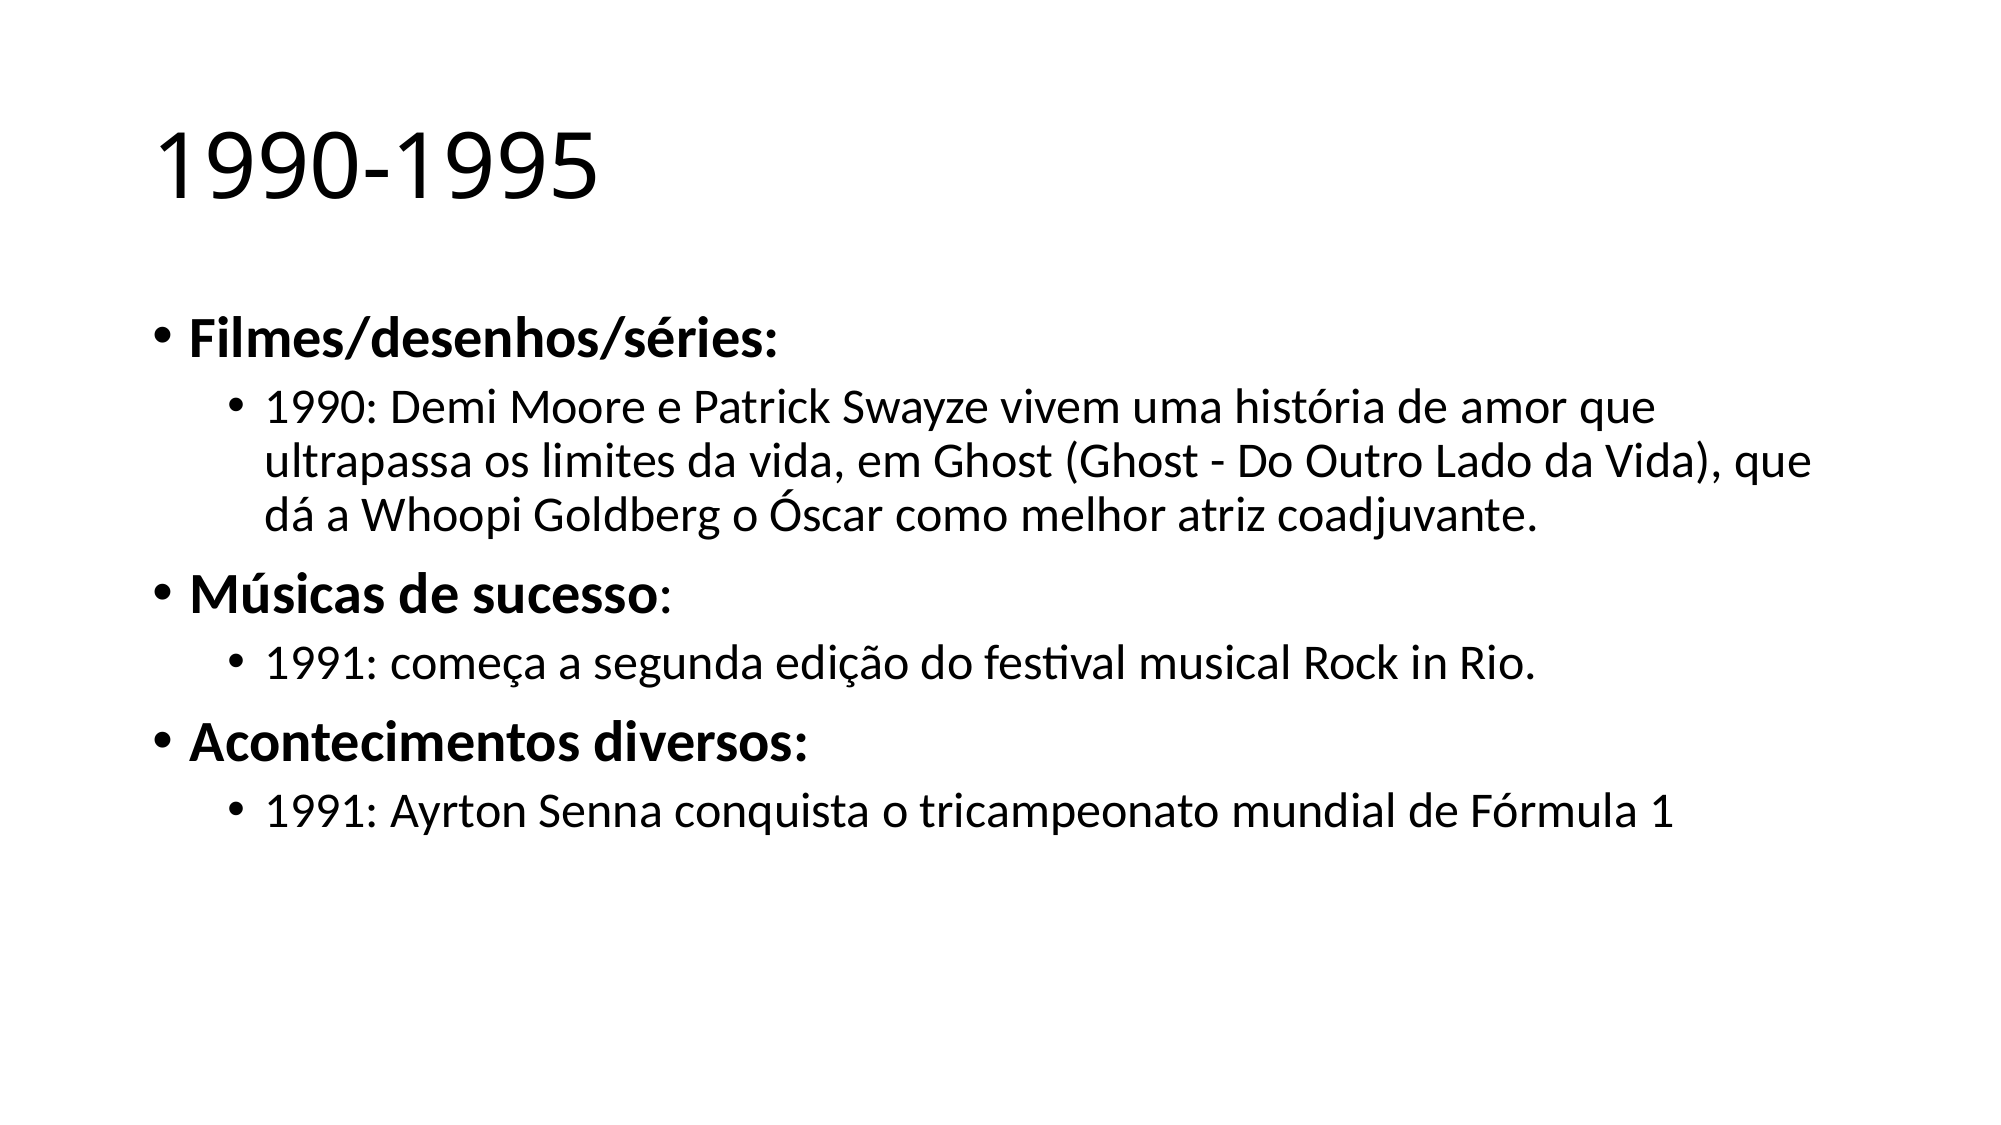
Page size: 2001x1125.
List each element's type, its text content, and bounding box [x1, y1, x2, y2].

title 1990-1995 [137, 59, 1863, 278]
list Filmes/desenhos/séries: 1990: Demi Moore e Patrick Swayze vivem uma história de amor que ultrapassa os limites da vida, em Ghost (Ghost - Do Outro Lado da Vida), que dá a Whoopi Goldberg o Óscar como melhor atriz coadjuvante. Músicas de sucesso: 1991: começa a segunda edição do festival musical Rock in Rio. Acontecimentos diversos: 1991: Ayrton Senna conquista o tricampeonato mundial de Fórmula 1 [137, 299, 1863, 1014]
